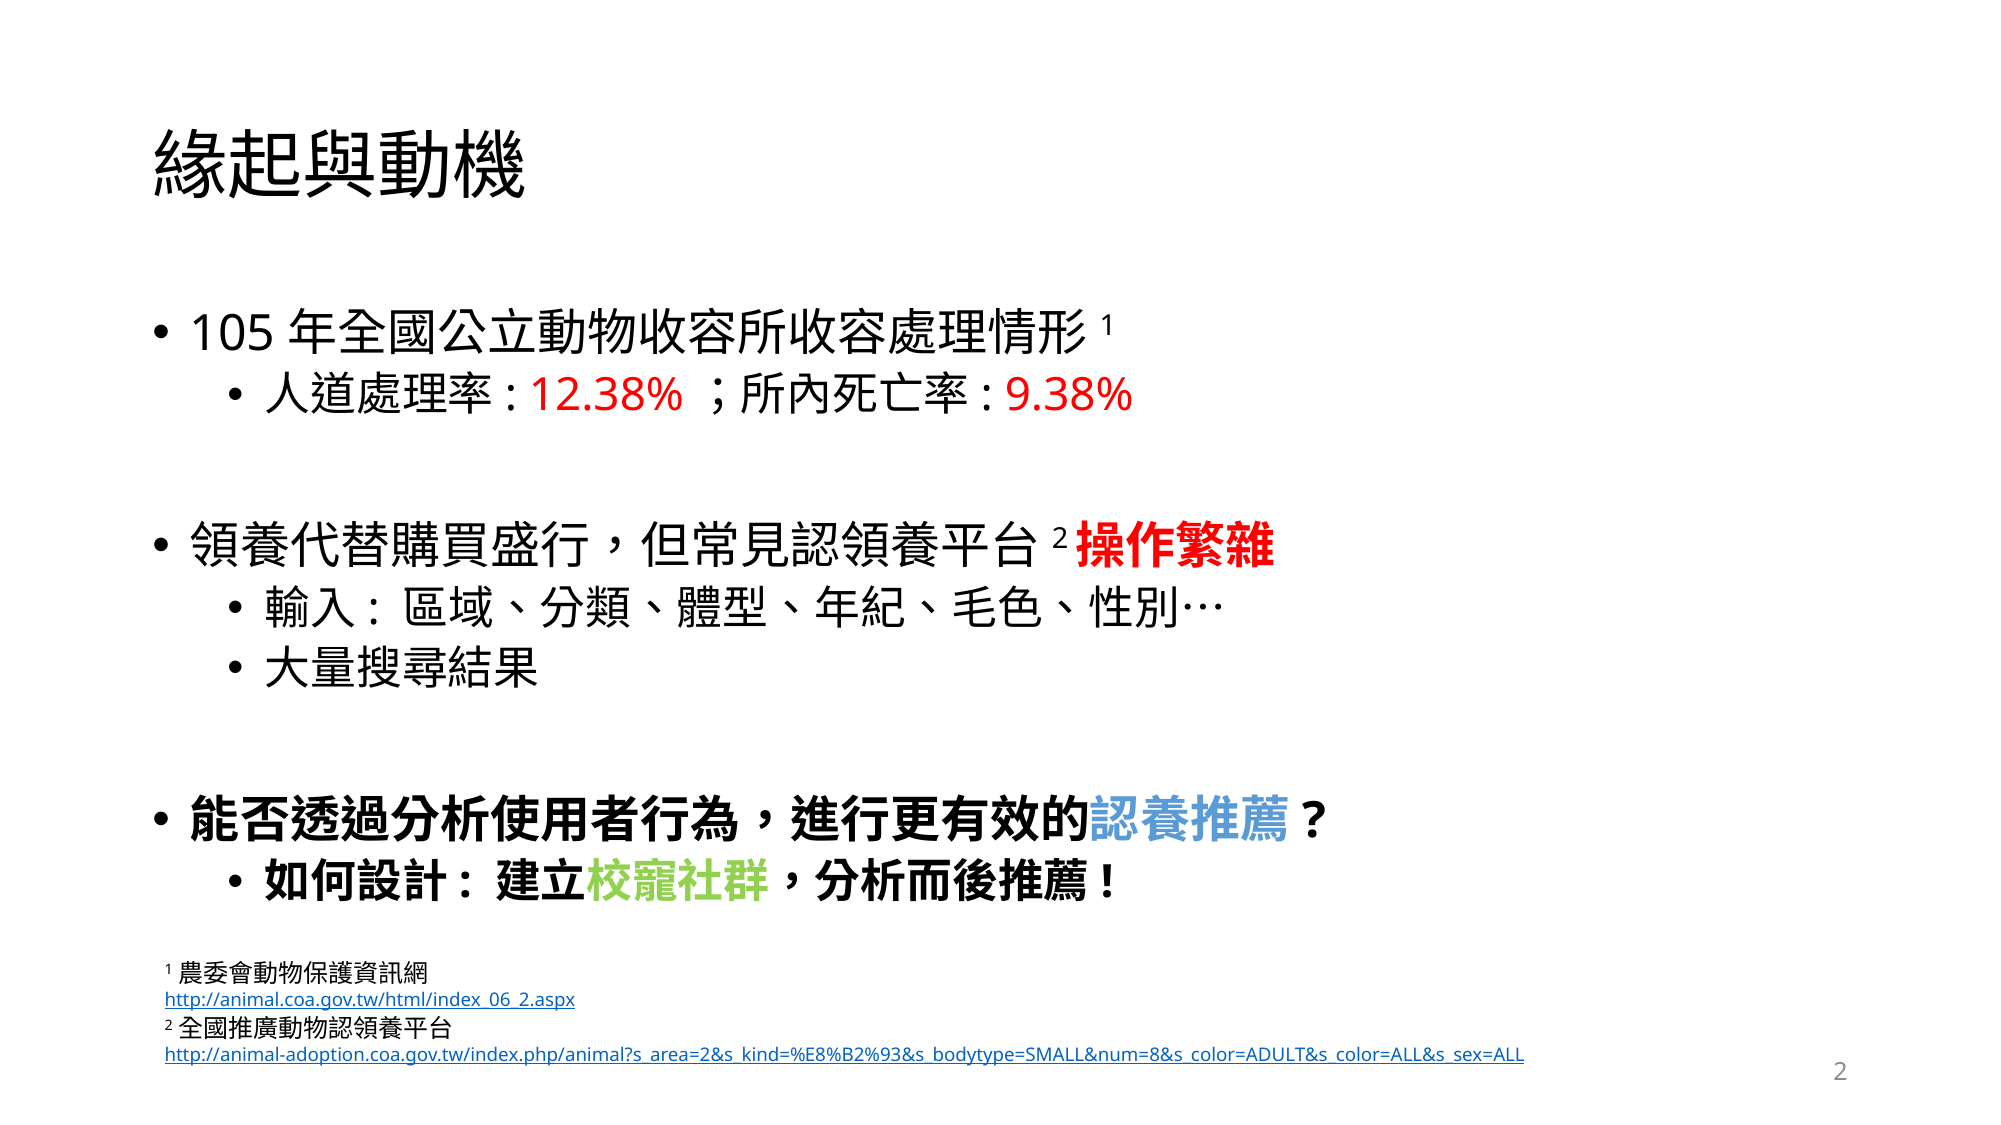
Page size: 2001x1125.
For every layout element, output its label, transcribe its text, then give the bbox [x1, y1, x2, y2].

title 緣起與動機 [137, 59, 1863, 278]
list 105年全國公立動物收容所收容處理情形1 人道處理率: 12.38%；所內死亡率: 9.38% 領養代替購買盛行，但常見認領養平台2操作繁雜 輸入: 區域、分類、體型、年紀、毛色、性別… 大量搜尋結果 能否透過分析使用者行為，進行更有效的認養推薦? 如何設計: 建立校寵社群，分析而後推薦! [137, 299, 1863, 1014]
text_box 1農委會動物保護資訊網 http://animal.coa.gov.tw/html/index_06_2.aspx 2全國推廣動物認領養平台 http://animal-adoption.coa.gov.tw/index.php/animal?s_area=2&s_kind=%E8%B2%93&s_bodytype=SMALL&num=8&s_color=ADULT&s_color=ALL&s_sex=ALL [149, 949, 1849, 1076]
slide_number 2 [1412, 1042, 1863, 1103]
